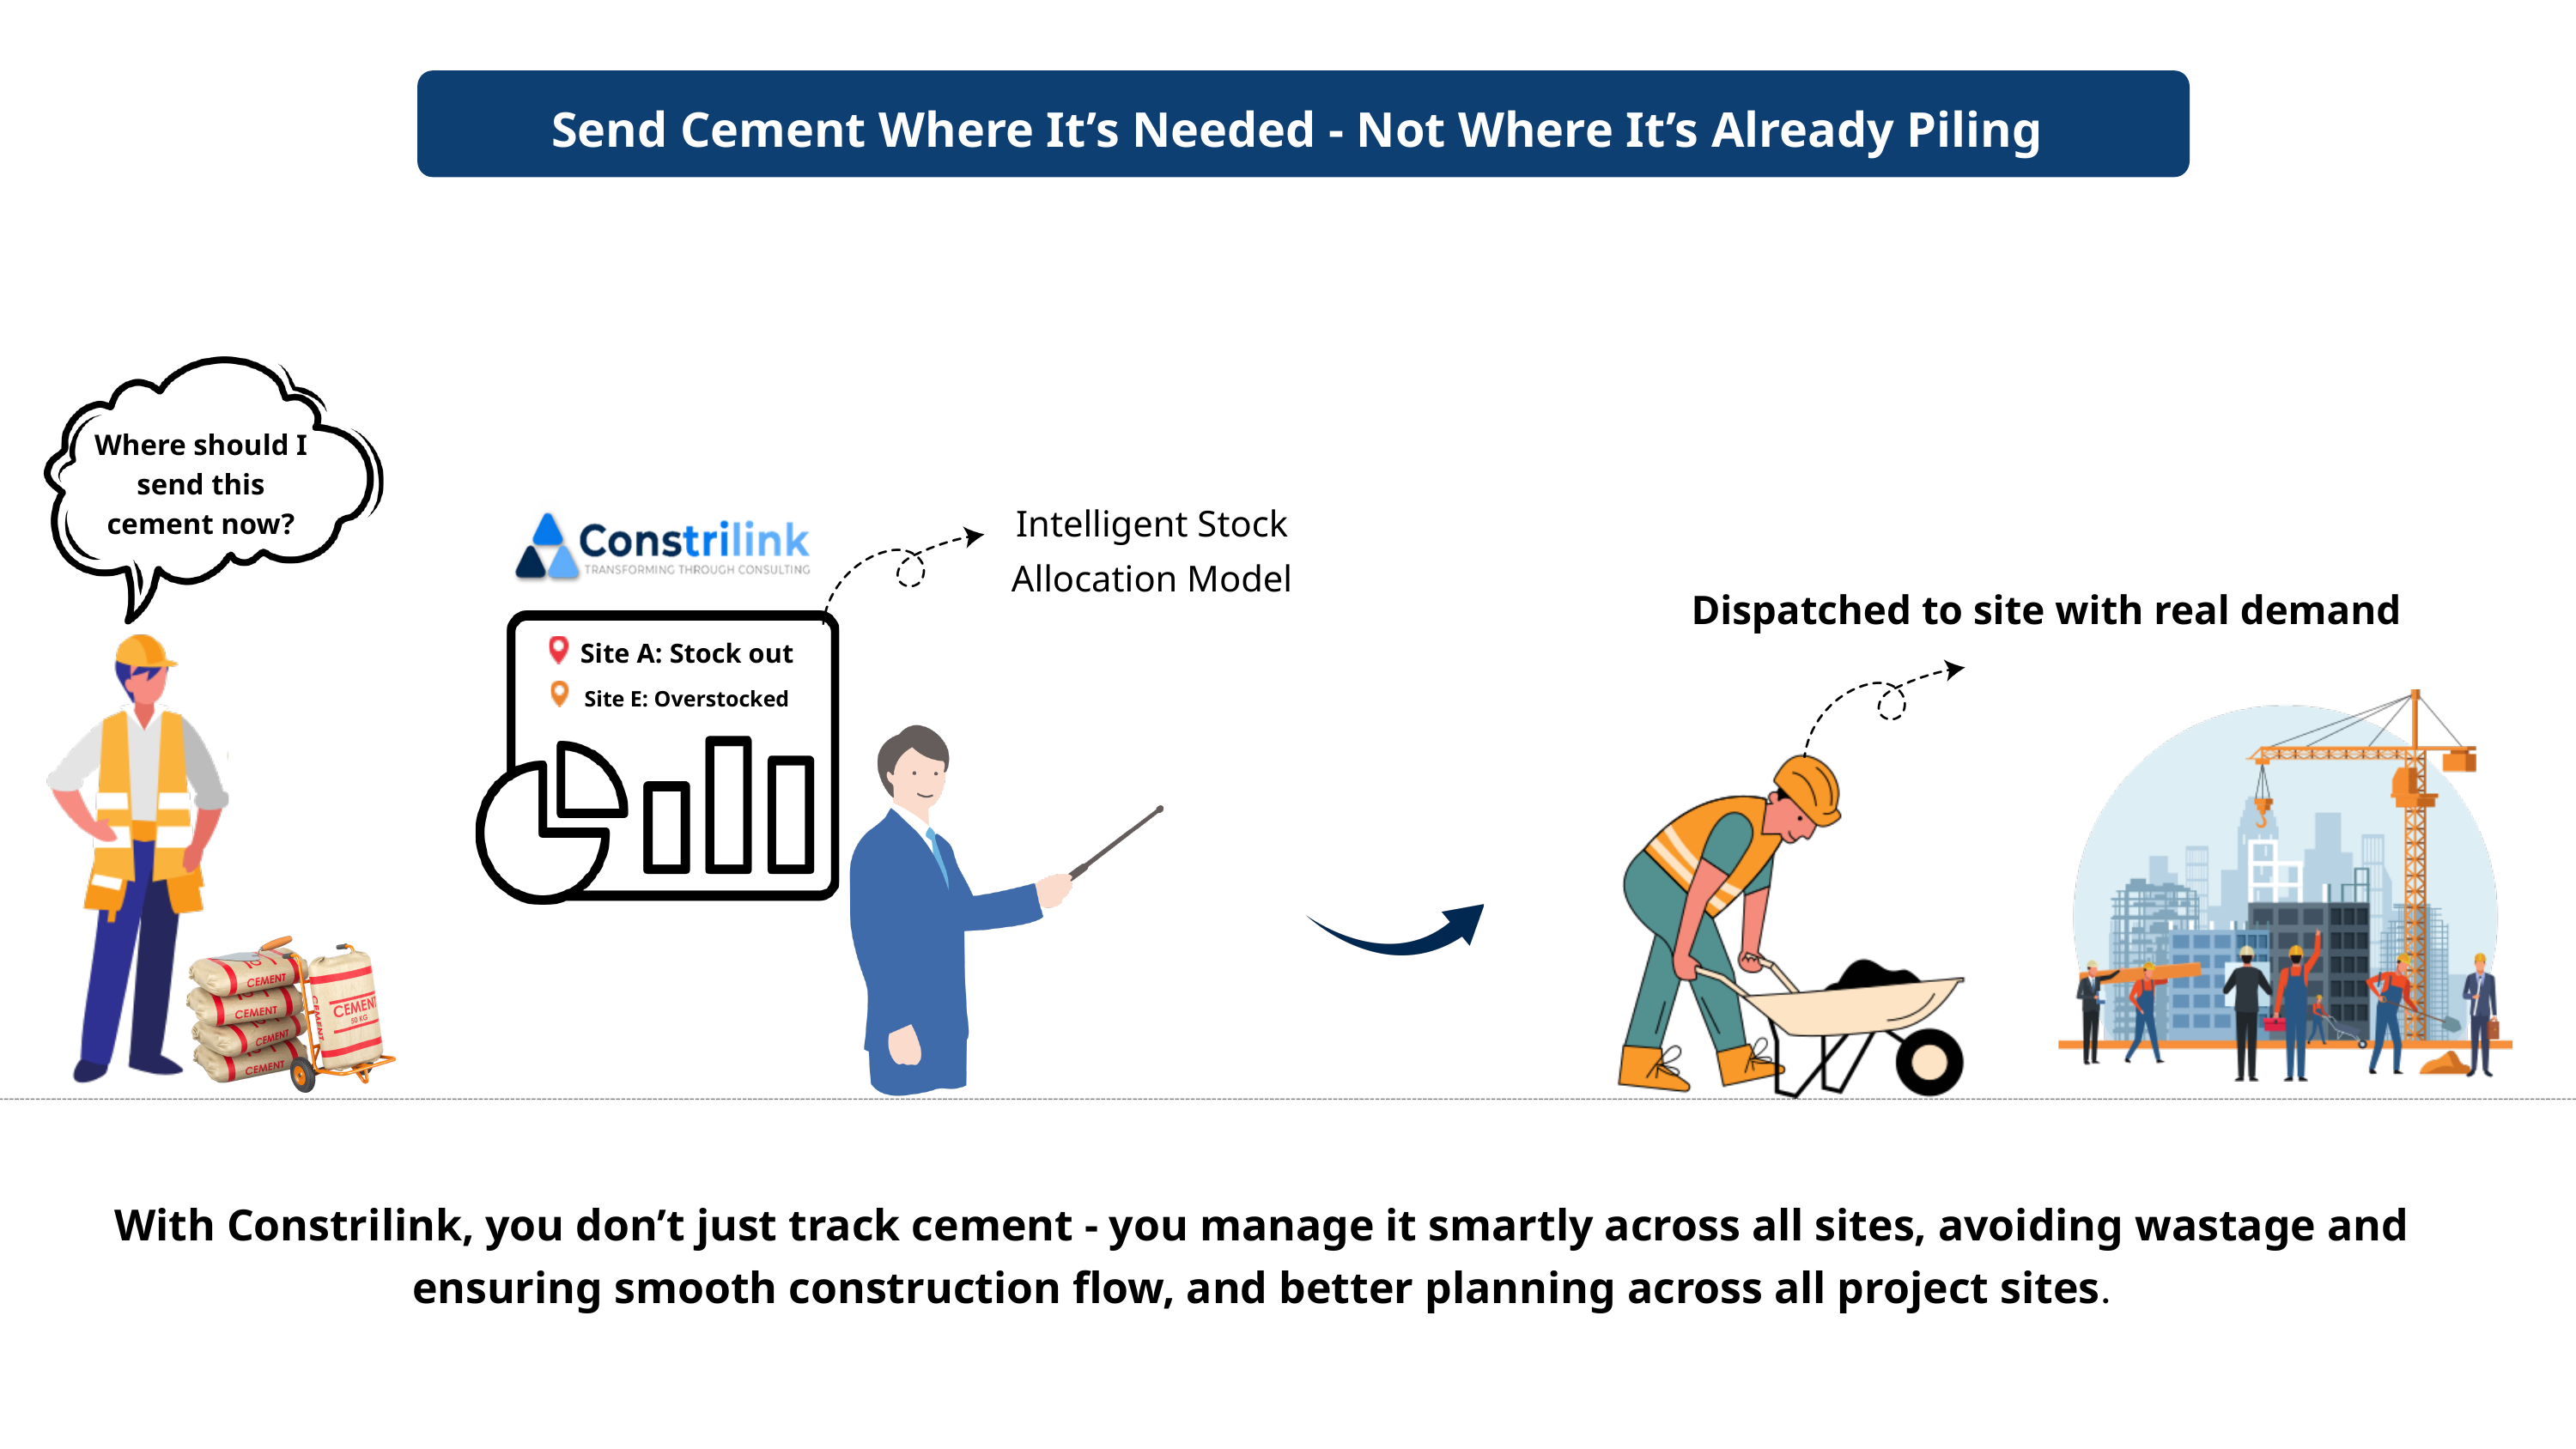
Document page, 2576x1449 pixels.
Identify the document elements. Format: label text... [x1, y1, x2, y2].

text_box With Constrilink, you don’t just track cement - you manage it smartly across all sites, avoiding wastage and ensuring smooth construction flow, and better planning across all project sites. [89, 1186, 2434, 1313]
text_box [849, 722, 1164, 1099]
text_box [1803, 659, 1965, 758]
text_box [505, 497, 821, 593]
text_box [1594, 753, 1965, 1099]
text_box Dispatched to site with real demand [902, 577, 2576, 633]
text_box Intelligent Stock Allocation Model [962, 488, 1342, 577]
text_box [822, 526, 962, 609]
text_box [43, 625, 229, 1093]
text_box [2058, 689, 2513, 1082]
text_box [43, 355, 384, 625]
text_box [416, 70, 2190, 178]
text_box [185, 936, 397, 1093]
text_box [1305, 904, 1485, 955]
text_box Where should I send this cement now? [89, 421, 313, 540]
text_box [418, 610, 956, 905]
